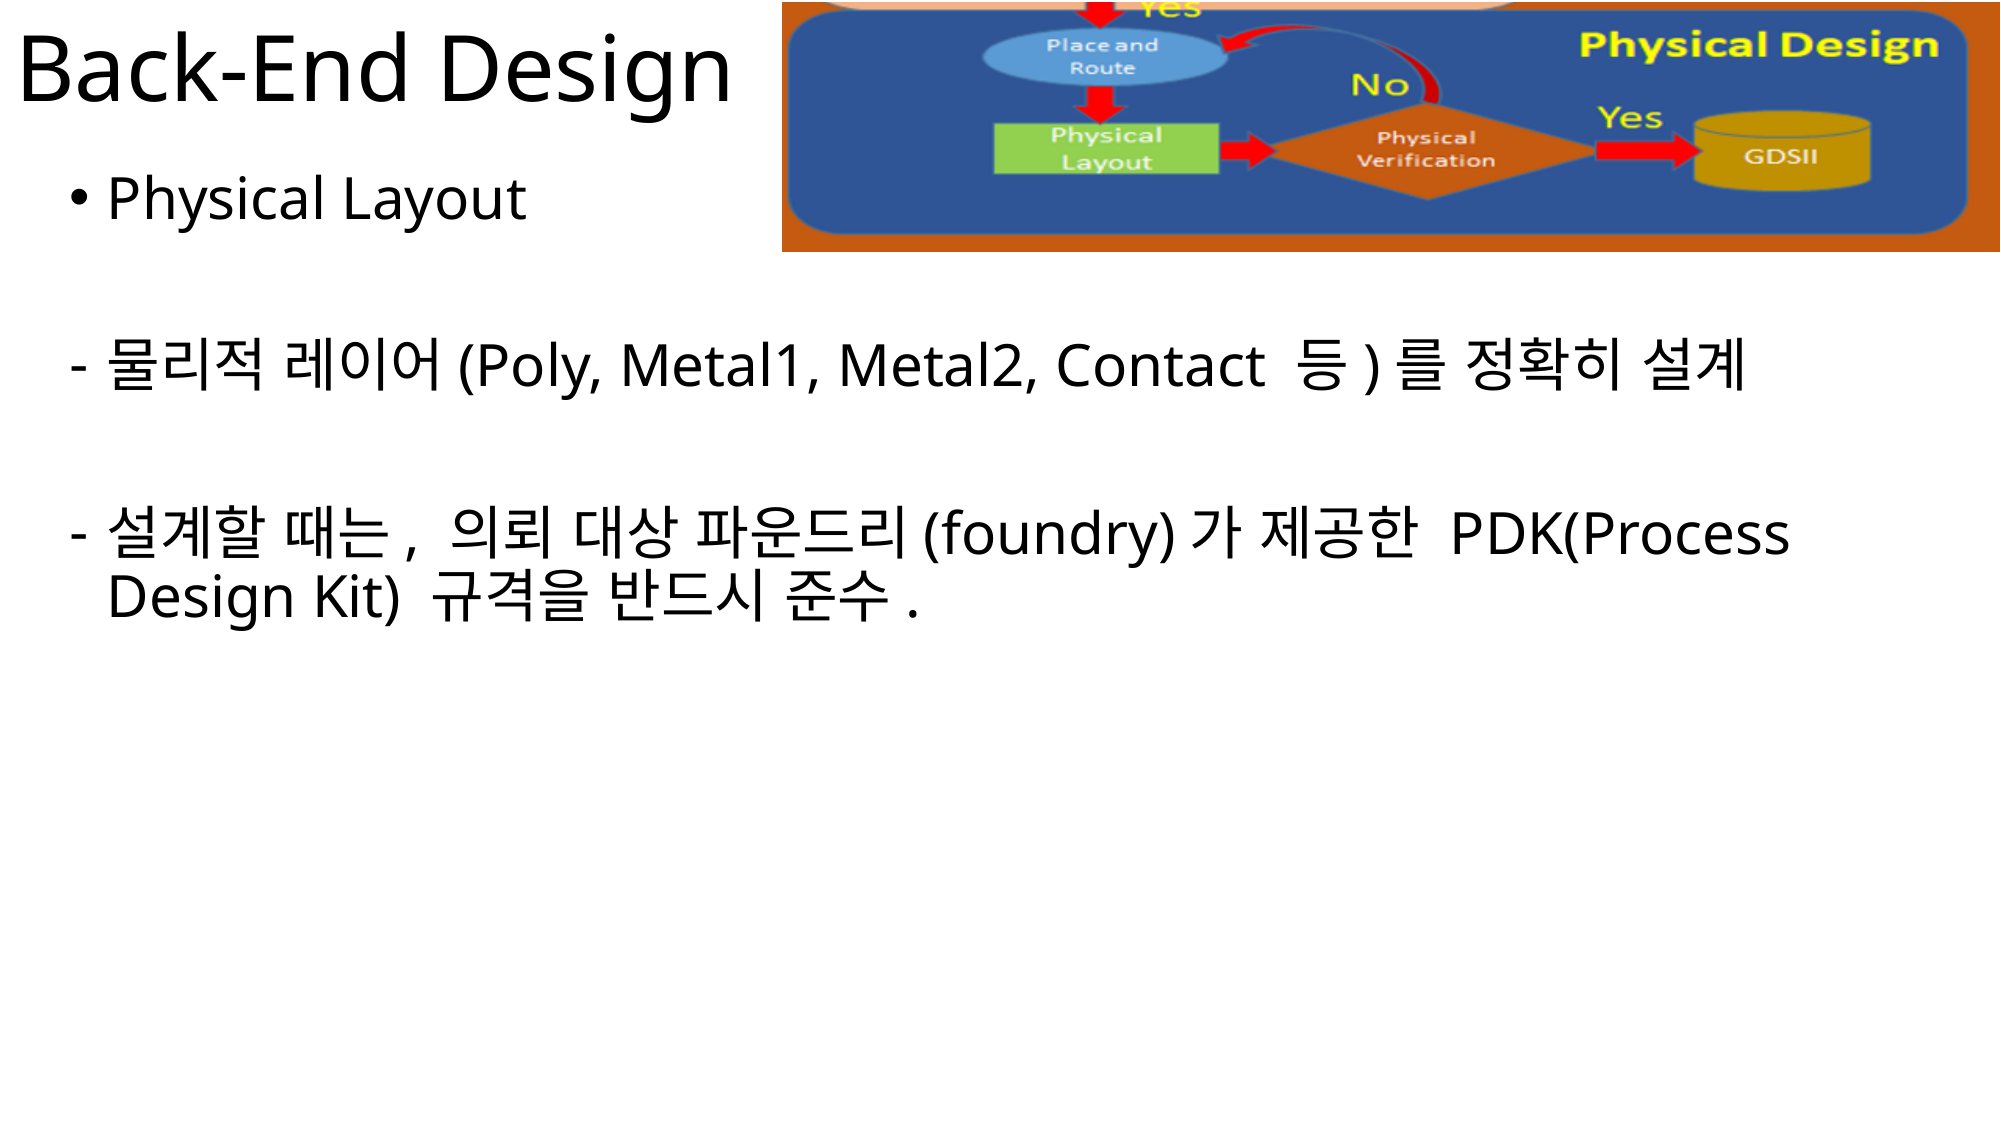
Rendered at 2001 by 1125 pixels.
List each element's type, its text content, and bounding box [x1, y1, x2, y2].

title Back-End Design [0, 3, 782, 250]
picture [782, 2, 2000, 252]
list Physical Layout 물리적 레이어(Poly, Metal1, Metal2, Contact 등)를 정확히 설계 설계할 때는, 의뢰 대상 파운드리(foundry)가 제공한 PDK(Process Design Kit) 규격을 반드시 준수. [54, 161, 1846, 1014]
